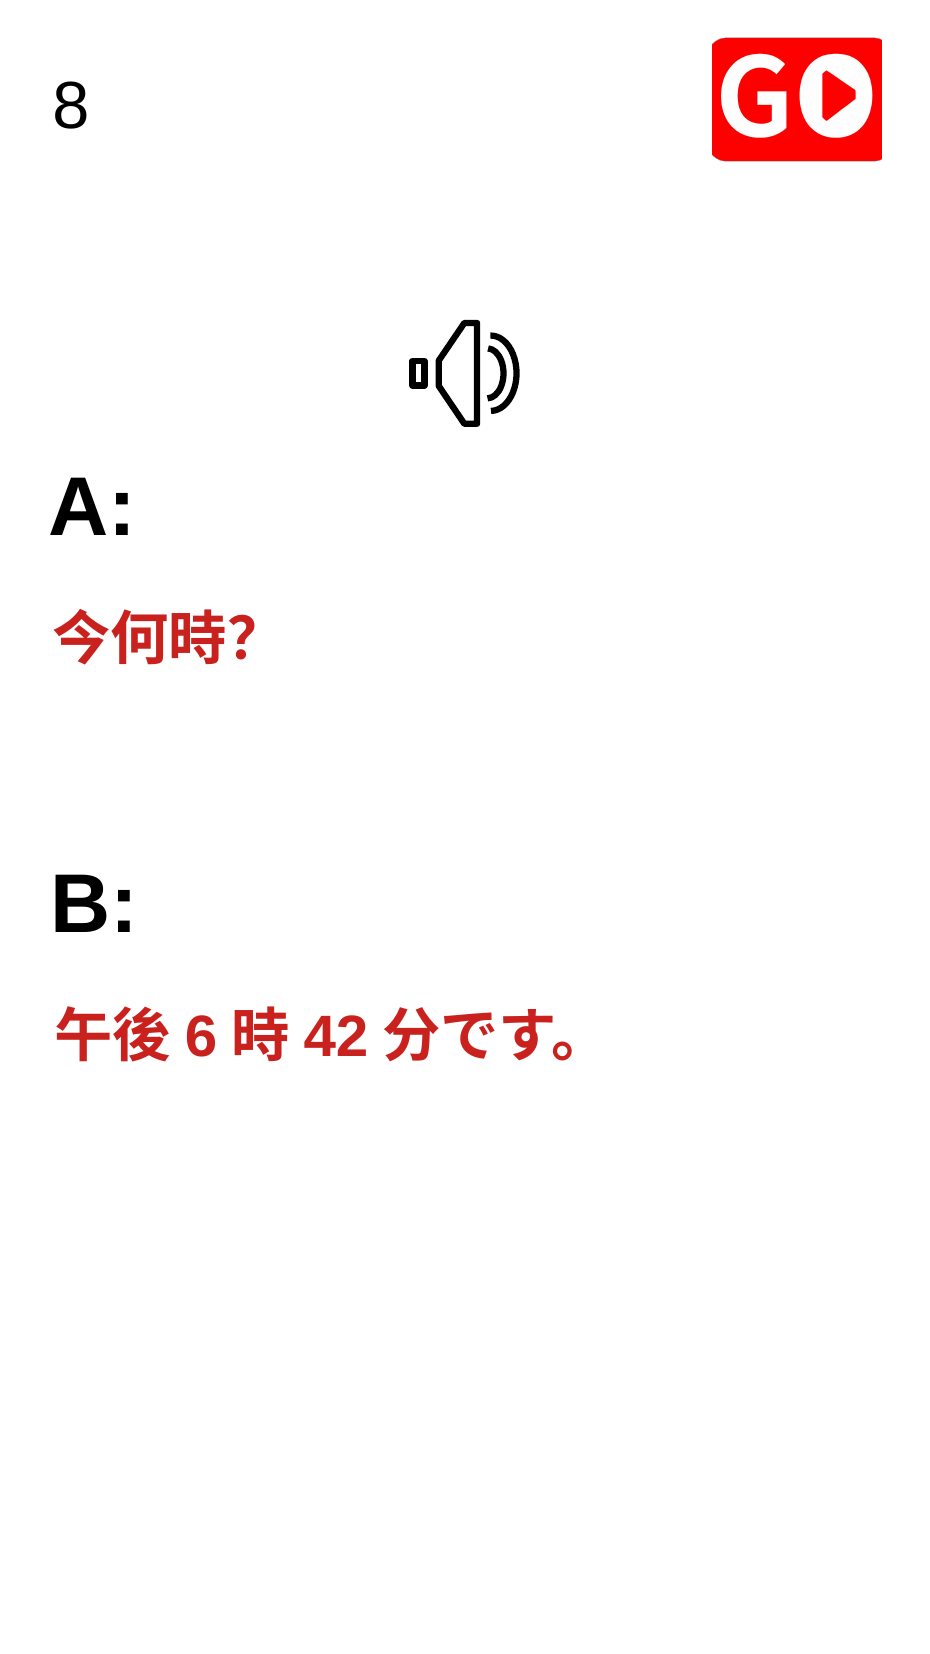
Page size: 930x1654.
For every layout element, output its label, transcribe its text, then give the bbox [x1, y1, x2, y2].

text_box 今何時？ [37, 562, 898, 710]
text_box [359, 271, 570, 476]
text_box 8 [37, 54, 450, 145]
text_box A: [33, 428, 188, 577]
text_box 午後6時42分です。 [39, 959, 900, 1107]
picture [712, 37, 882, 162]
text_box B: [35, 825, 190, 974]
